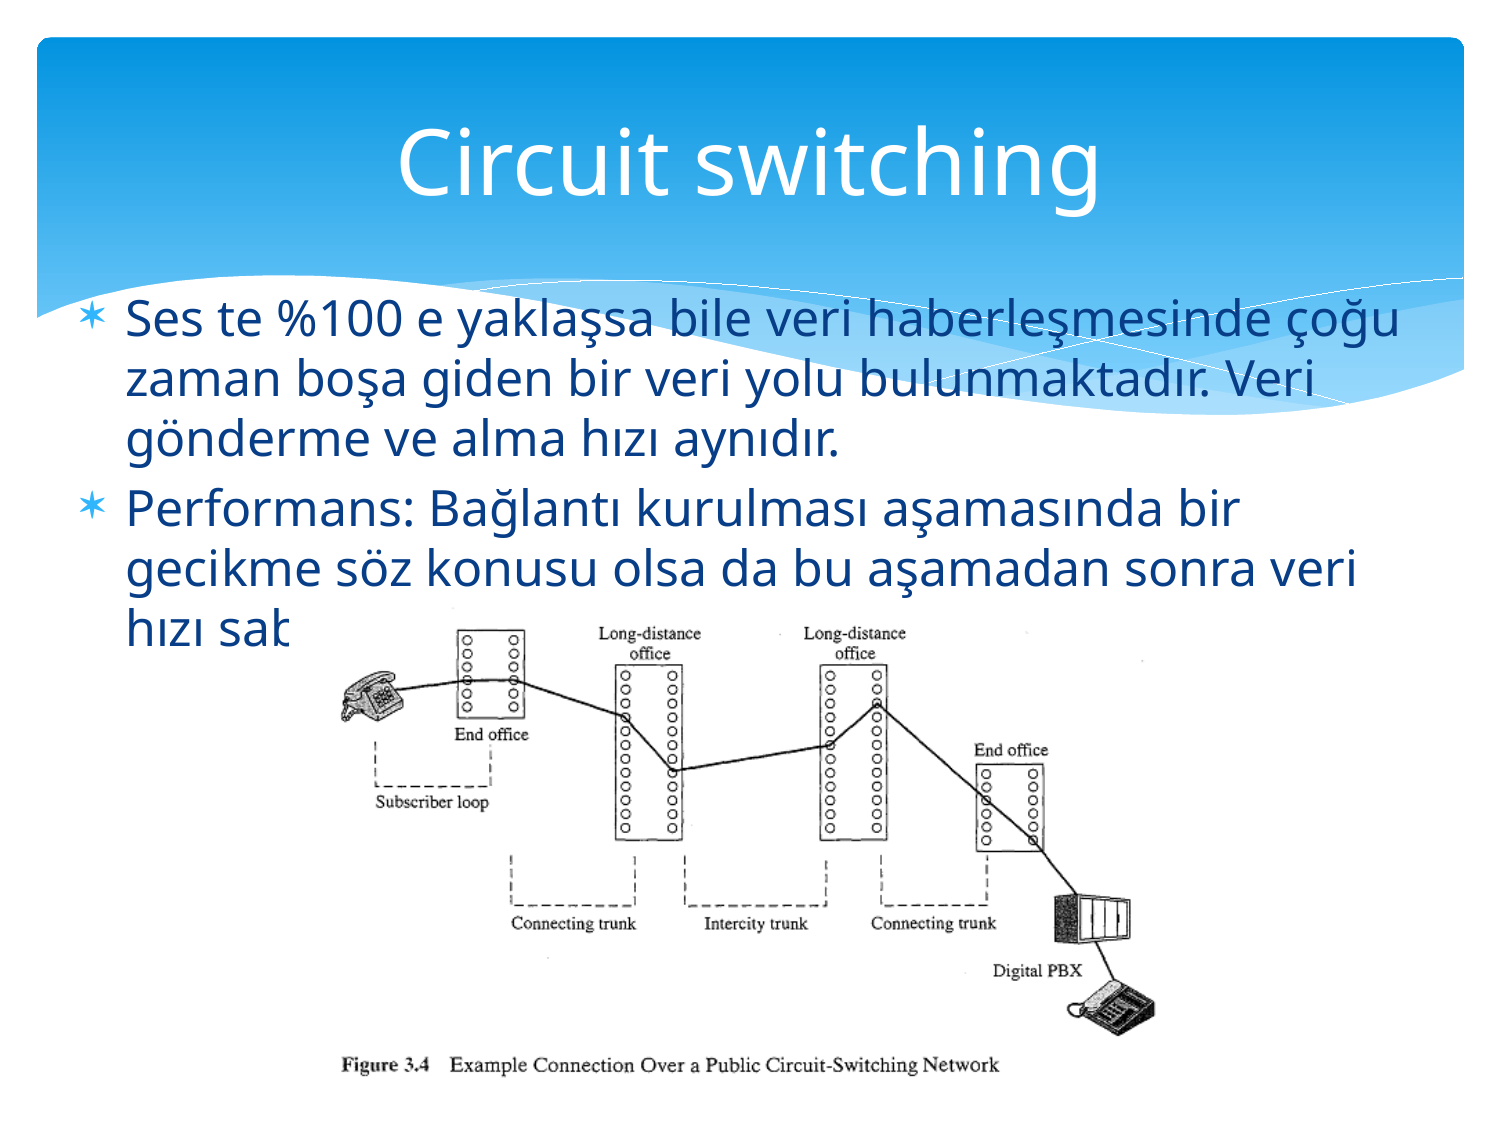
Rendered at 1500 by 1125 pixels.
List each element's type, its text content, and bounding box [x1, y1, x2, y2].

picture [288, 605, 1168, 1109]
list Ses te %100 e yaklaşsa bile veri haberleşmesinde çoğu zaman boşa giden bir veri yolu bulunmaktadır. Veri gönderme ve alma hızı aynıdır. Performans: Bağlantı kurulması aşamasında bir gecikme söz konusu olsa da bu aşamadan sonra veri hızı sabittir ve kesintiye uğramaz. [64, 278, 1424, 1059]
title Circuit switching [75, 55, 1425, 261]
